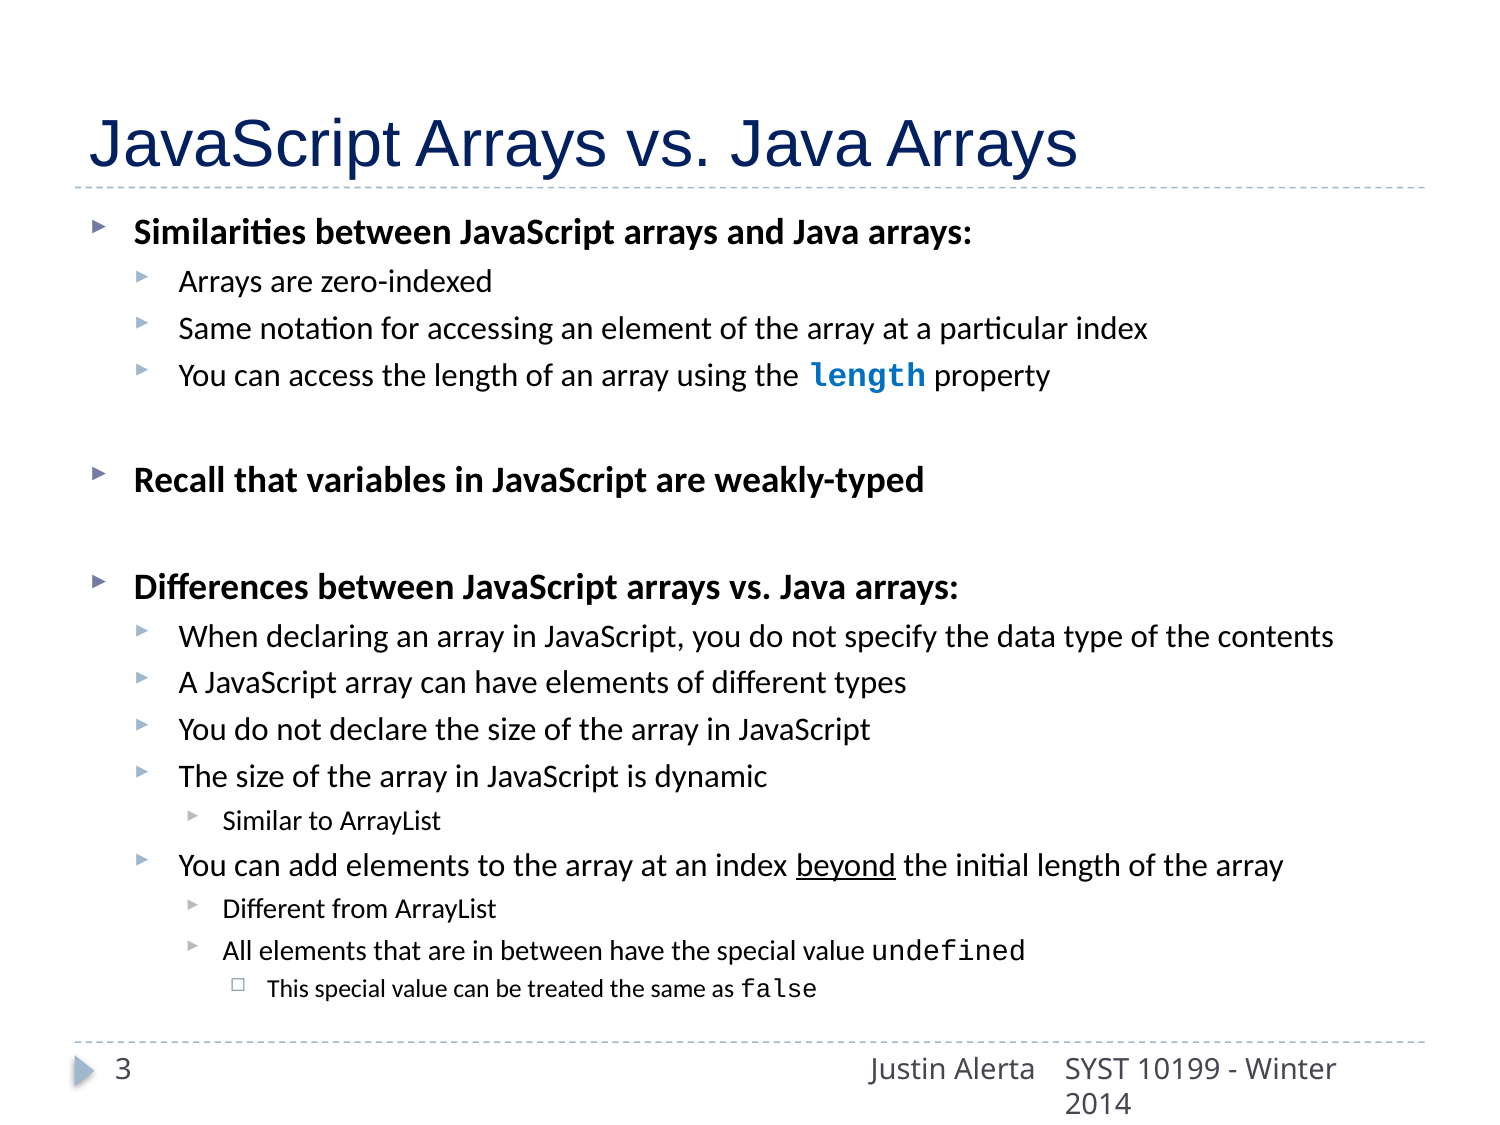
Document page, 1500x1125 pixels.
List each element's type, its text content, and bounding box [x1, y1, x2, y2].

title JavaScript Arrays vs. Java Arrays [75, 24, 1425, 188]
footer Justin Alerta [475, 1042, 1051, 1103]
slide_number 3 [100, 1042, 426, 1103]
slide_number SYST 10199 - Winter 2014 [1051, 1042, 1426, 1103]
list Similarities between JavaScript arrays and Java arrays: Arrays are zero-indexed Same notation for accessing an element of the array at a particular index You can access the length of an array using the length property Recall that variables in JavaScript are weakly-typed Differences between JavaScript arrays vs. Java arrays: When declaring an array in JavaScript, you do not specify the data type of the contents A JavaScript array can have elements of different types You do not declare the size of the array in JavaScript The size of the array in JavaScript is dynamic Similar to ArrayList You can add elements to the array at an index beyond the initial length of the array Different from ArrayList All elements that are in between have the special value undefined This special value can be treated the same as false [75, 200, 1425, 1010]
